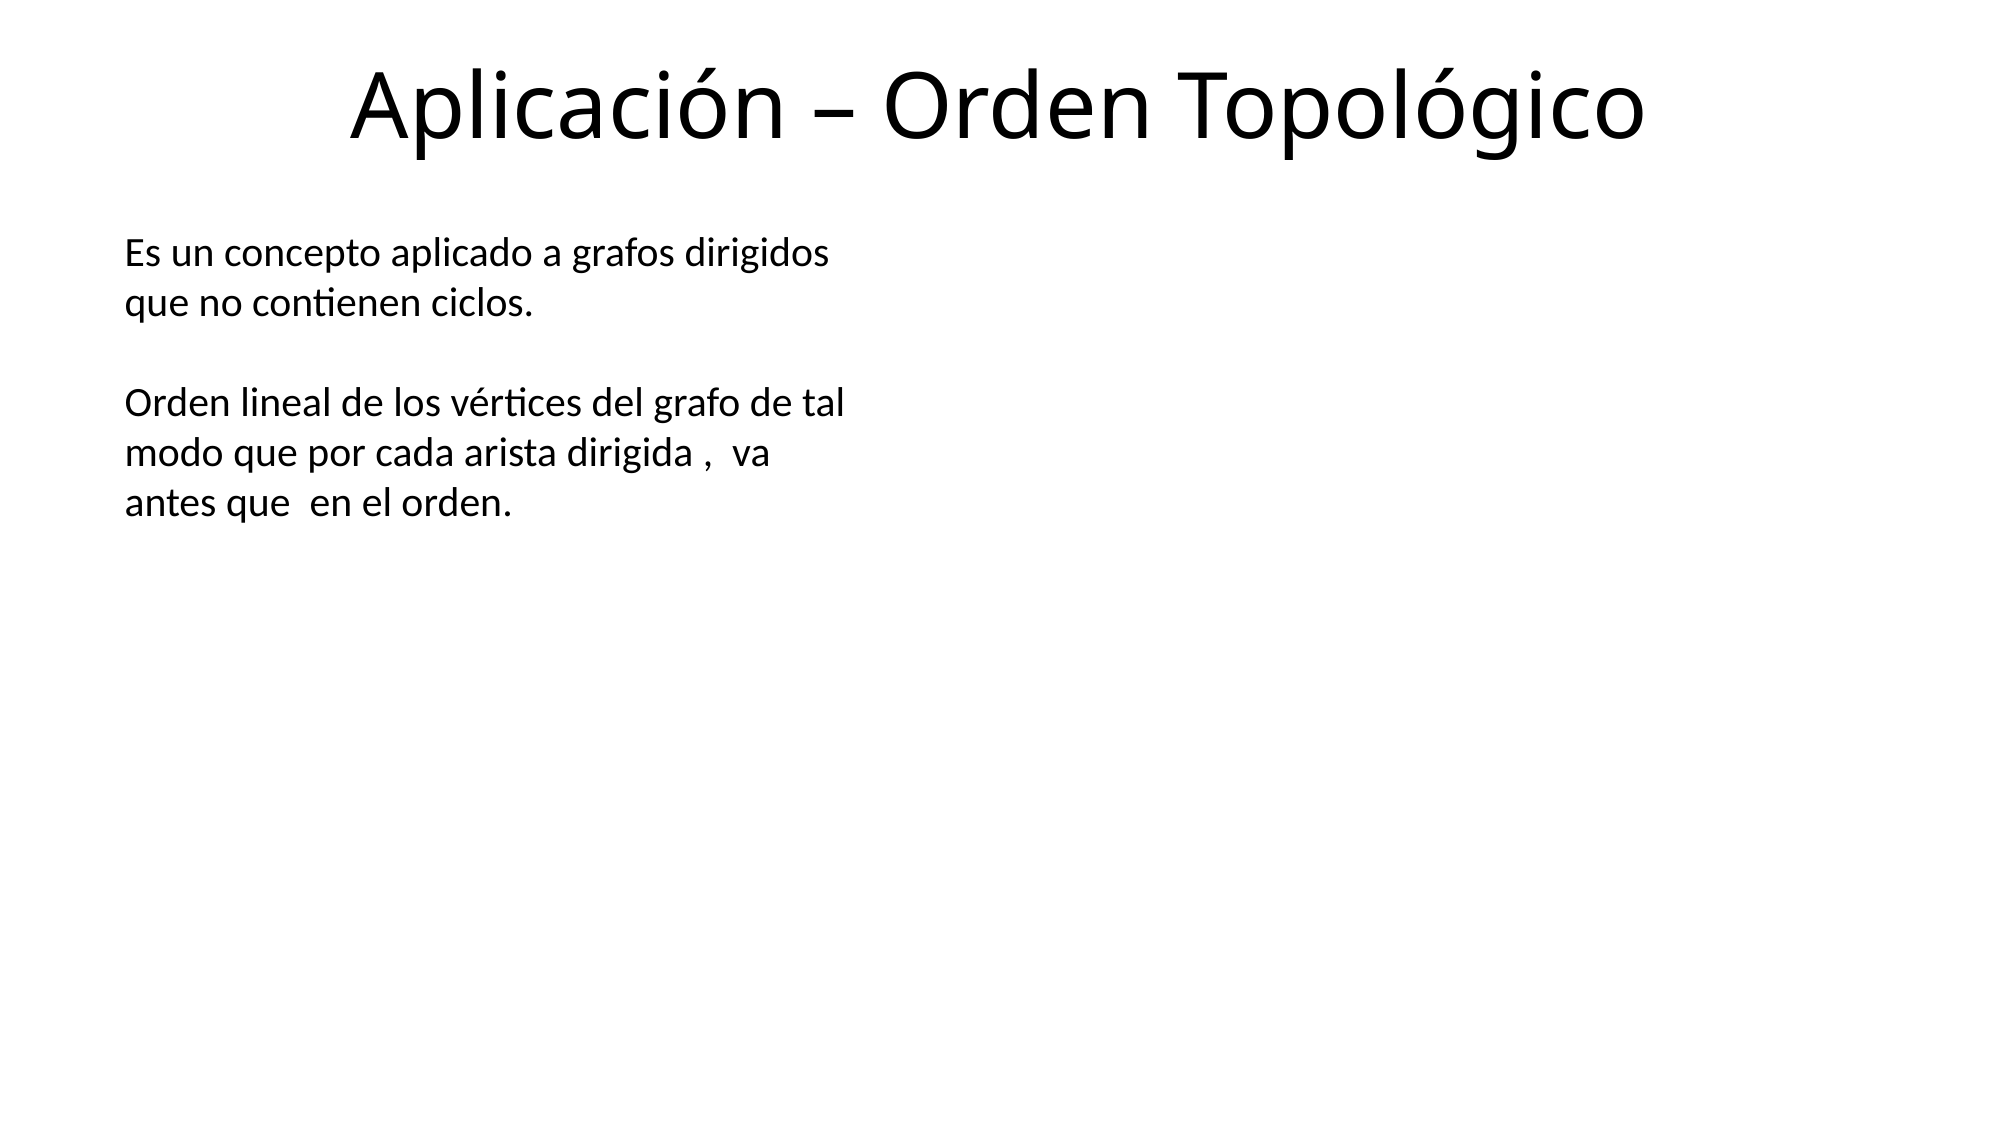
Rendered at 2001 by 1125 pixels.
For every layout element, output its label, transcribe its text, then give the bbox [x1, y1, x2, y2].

title Aplicación – Orden Topológico [0, 0, 2000, 218]
